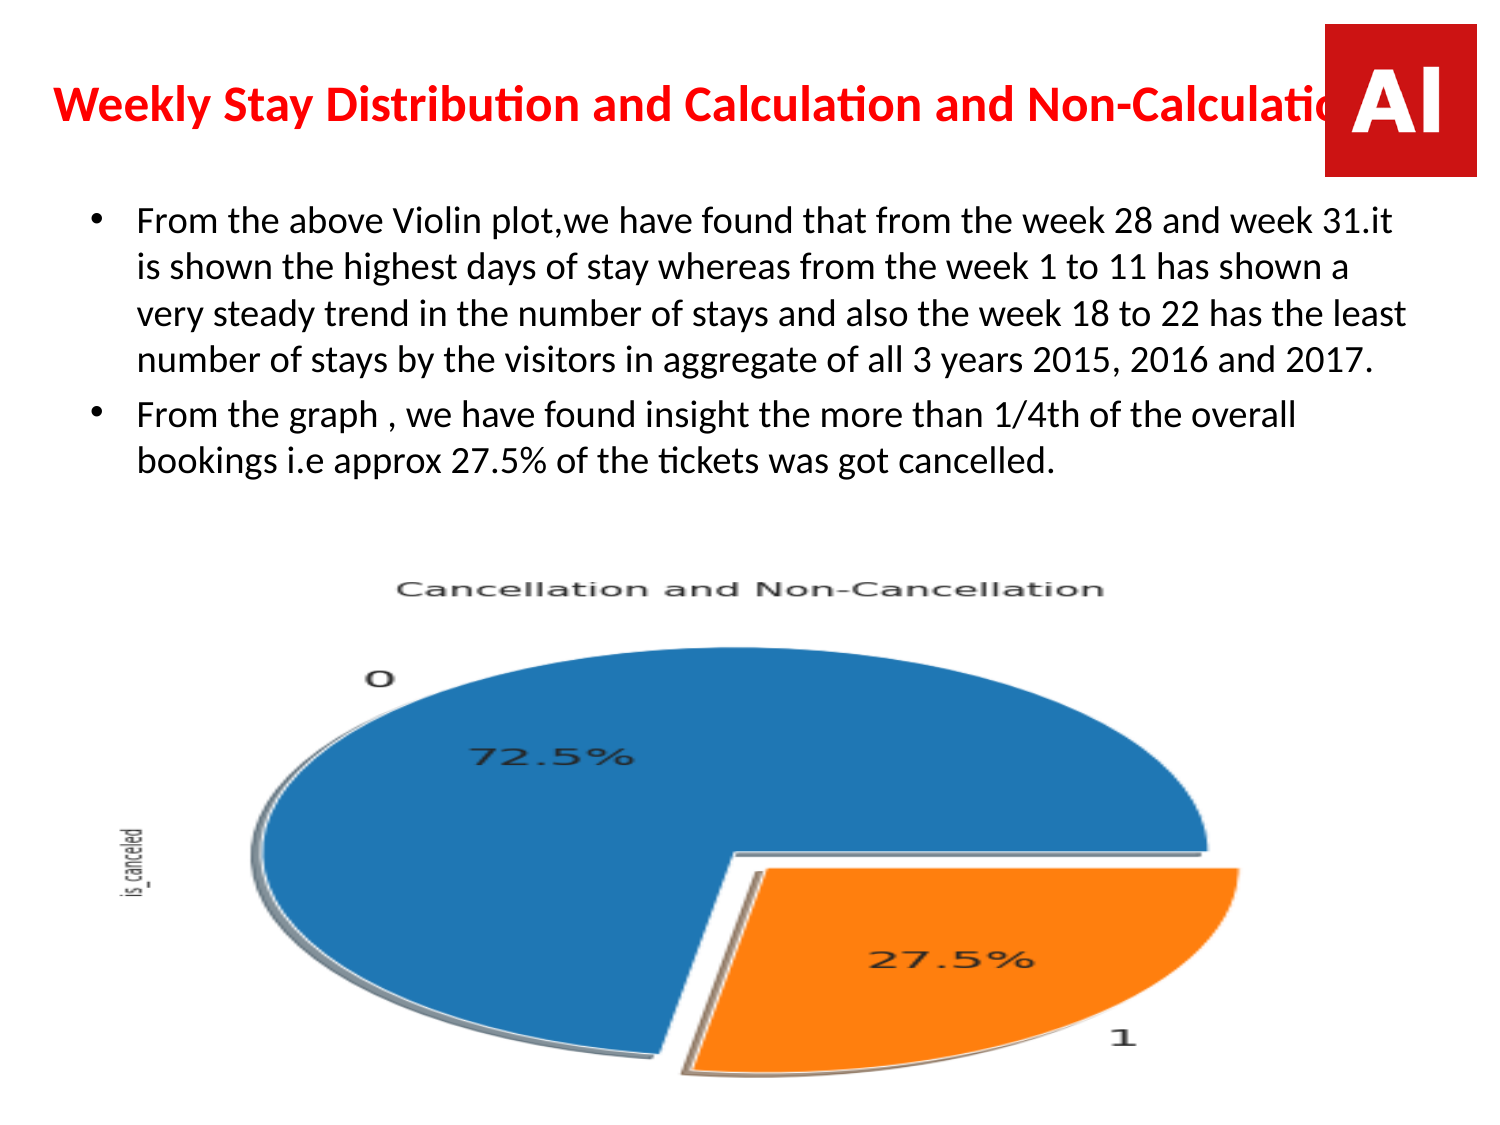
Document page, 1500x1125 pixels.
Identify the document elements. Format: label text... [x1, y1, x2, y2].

picture [1324, 24, 1477, 177]
list From the above Violin plot,we have found that from the week 28 and week 31.it is shown the highest days of stay whereas from the week 1 to 11 has shown a very steady trend in the number of stays and also the week 18 to 22 has the least number of stays by the visitors in aggregate of all 3 years 2015, 2016 and 2017. From the graph , we have found insight the more than 1/4th of the overall bookings i.e approx 27.5% of the tickets was got cancelled. [75, 187, 1425, 538]
title Weekly Stay Distribution and Calculation and Non-Calculation [37, 37, 1388, 225]
picture [99, 574, 1363, 1125]
